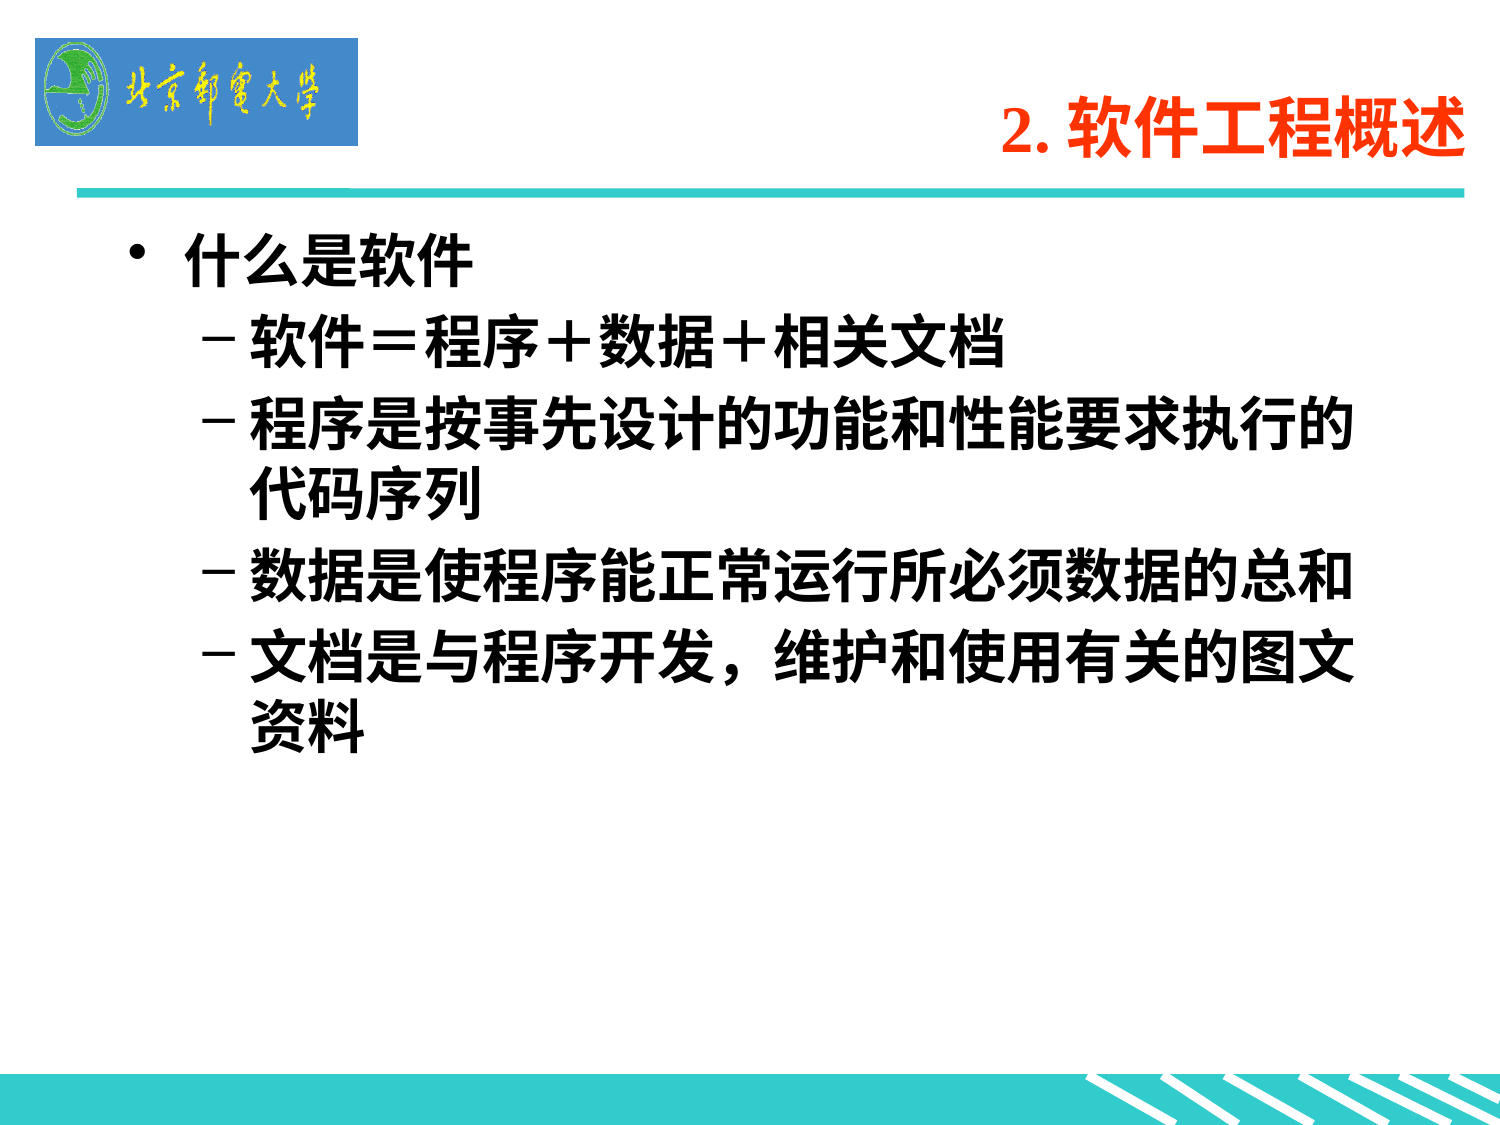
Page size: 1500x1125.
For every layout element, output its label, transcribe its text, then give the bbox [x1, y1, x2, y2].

list 什么是软件 软件＝程序＋数据＋相关文档 程序是按事先设计的功能和性能要求执行的代码序列 数据是使程序能正常运行所必须数据的总和 文档是与程序开发，维护和使用有关的图文资料 [112, 216, 1388, 974]
picture [34, 37, 358, 146]
slide_number [1137, 1037, 1451, 1113]
title 2.软件工程概述 [207, 66, 1483, 185]
